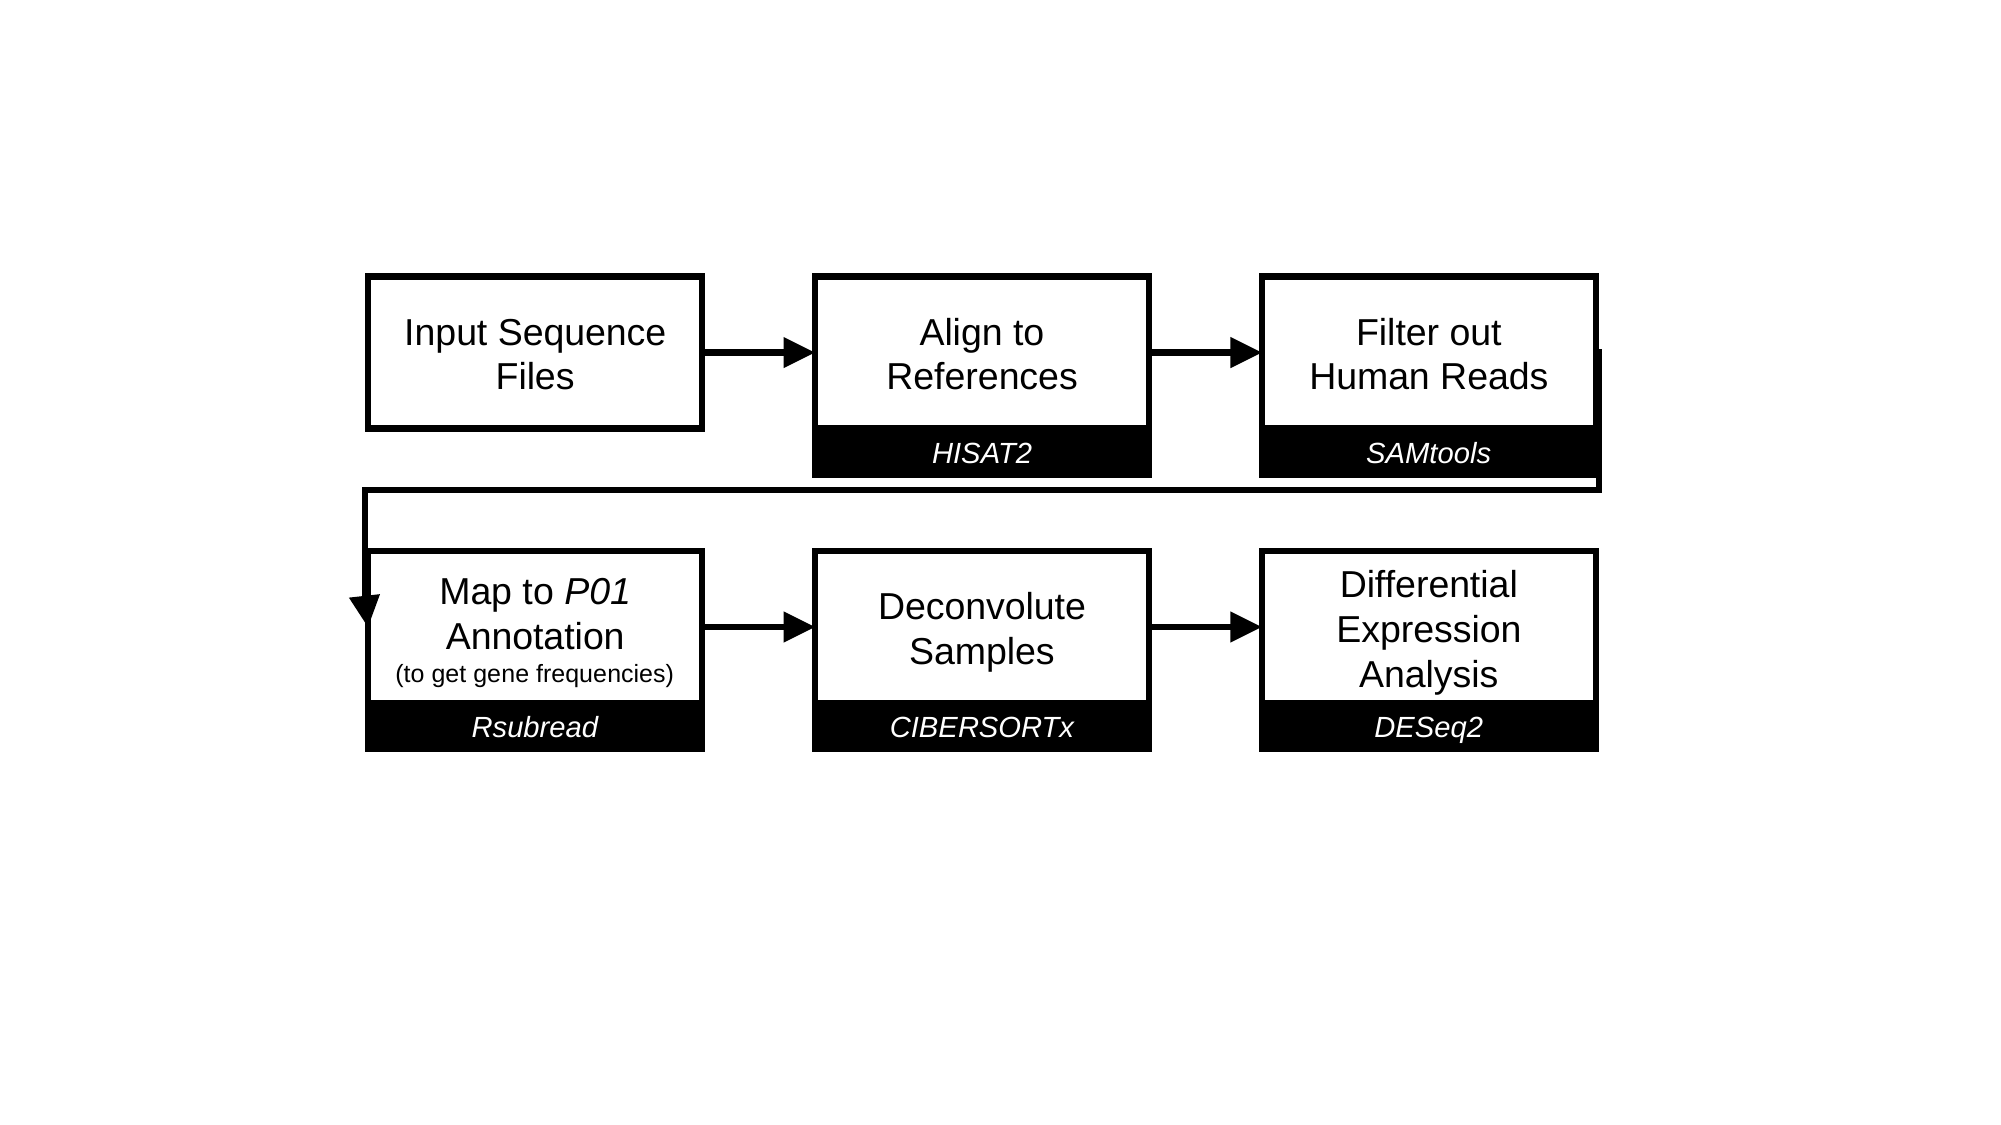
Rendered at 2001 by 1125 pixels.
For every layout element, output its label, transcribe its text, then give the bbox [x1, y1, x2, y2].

text_box Deconvolute Samples [814, 628, 1150, 702]
text_box Rsubread [367, 702, 703, 750]
text_box Differential Expression Analysis [1261, 550, 1597, 702]
text_box DESeq2 [1261, 702, 1597, 750]
text_box Filter out Human Reads [1261, 275, 1597, 352]
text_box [367, 352, 1596, 628]
text_box Map to P01 Annotation (to get gene frequencies) [367, 628, 703, 702]
text_box CIBERSORTx [814, 702, 1150, 750]
text_box Input Sequence Files [367, 275, 703, 352]
text_box Align to References [814, 275, 1150, 352]
